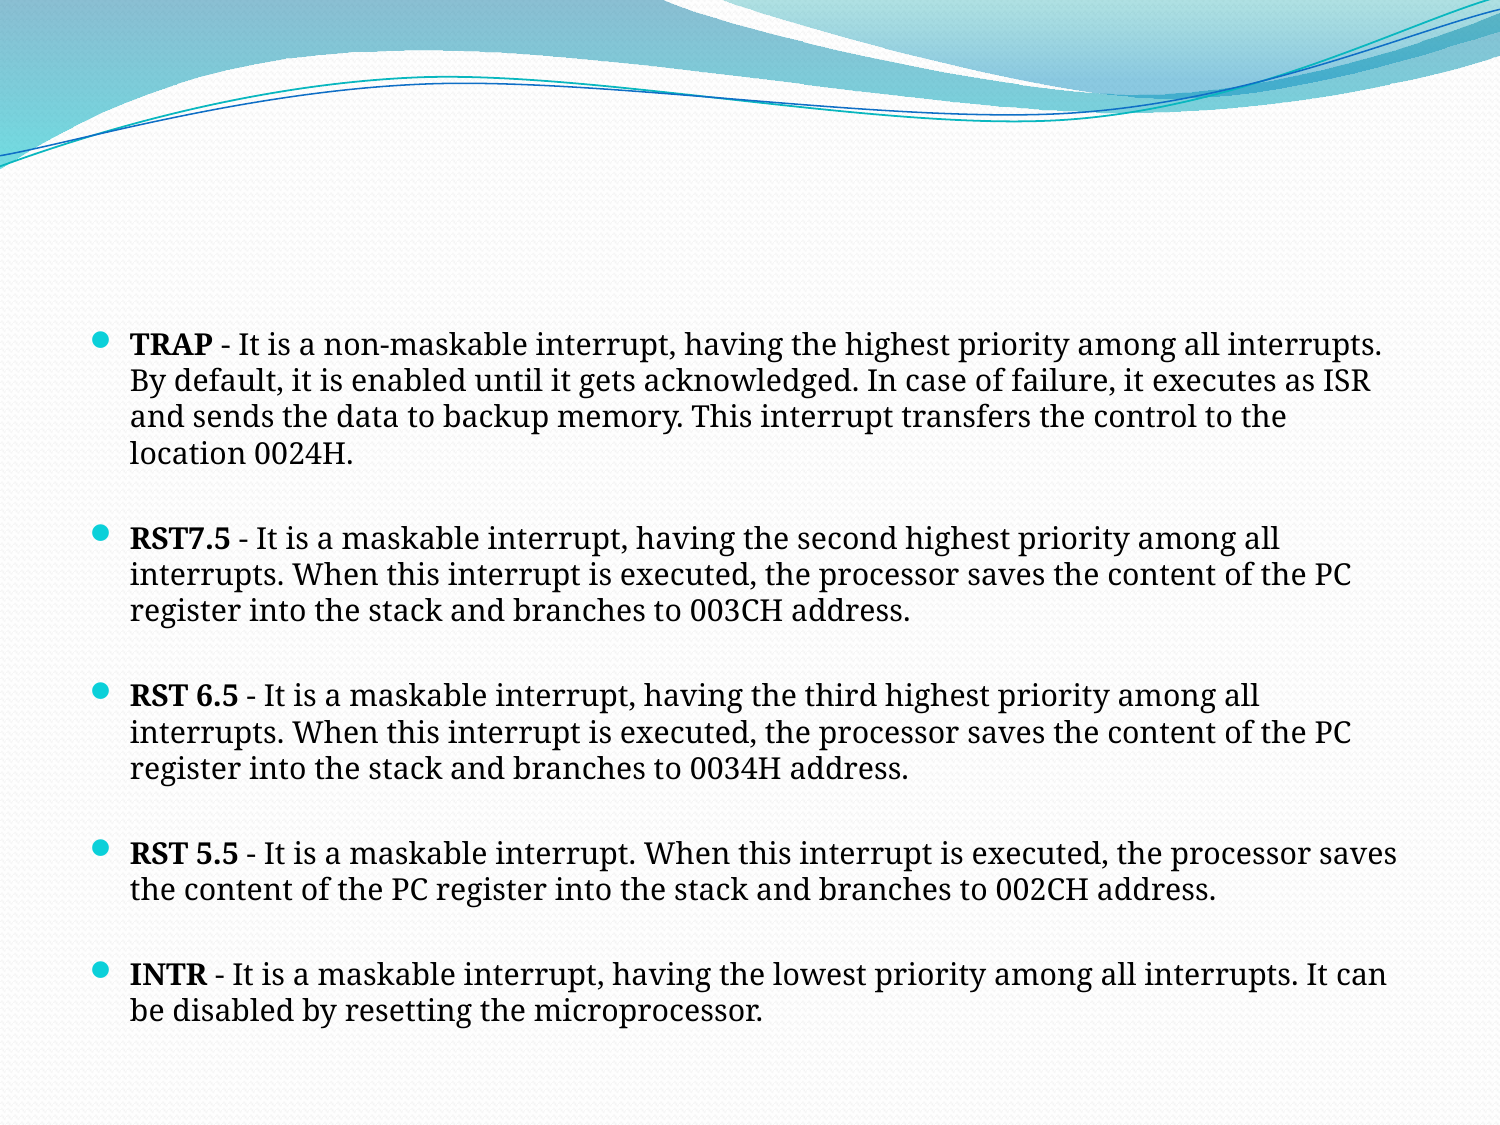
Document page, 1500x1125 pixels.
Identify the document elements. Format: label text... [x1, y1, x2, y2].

list TRAP - It is a non-maskable interrupt, having the highest priority among all interrupts. By default, it is enabled until it gets acknowledged. In case of failure, it executes as ISR and sends the data to backup memory. This interrupt transfers the control to the location 0024H. RST7.5 - It is a maskable interrupt, having the second highest priority among all interrupts. When this interrupt is executed, the processor saves the content of the PC register into the stack and branches to 003CH address. RST 6.5 - It is a maskable interrupt, having the third highest priority among all interrupts. When this interrupt is executed, the processor saves the content of the PC register into the stack and branches to 0034H address. RST 5.5 - It is a maskable interrupt. When this interrupt is executed, the processor saves the content of the PC register into the stack and branches to 002CH address. INTR - It is a maskable interrupt, having the lowest priority among all interrupts. It can be disabled by resetting the microprocessor. [75, 317, 1425, 1038]
